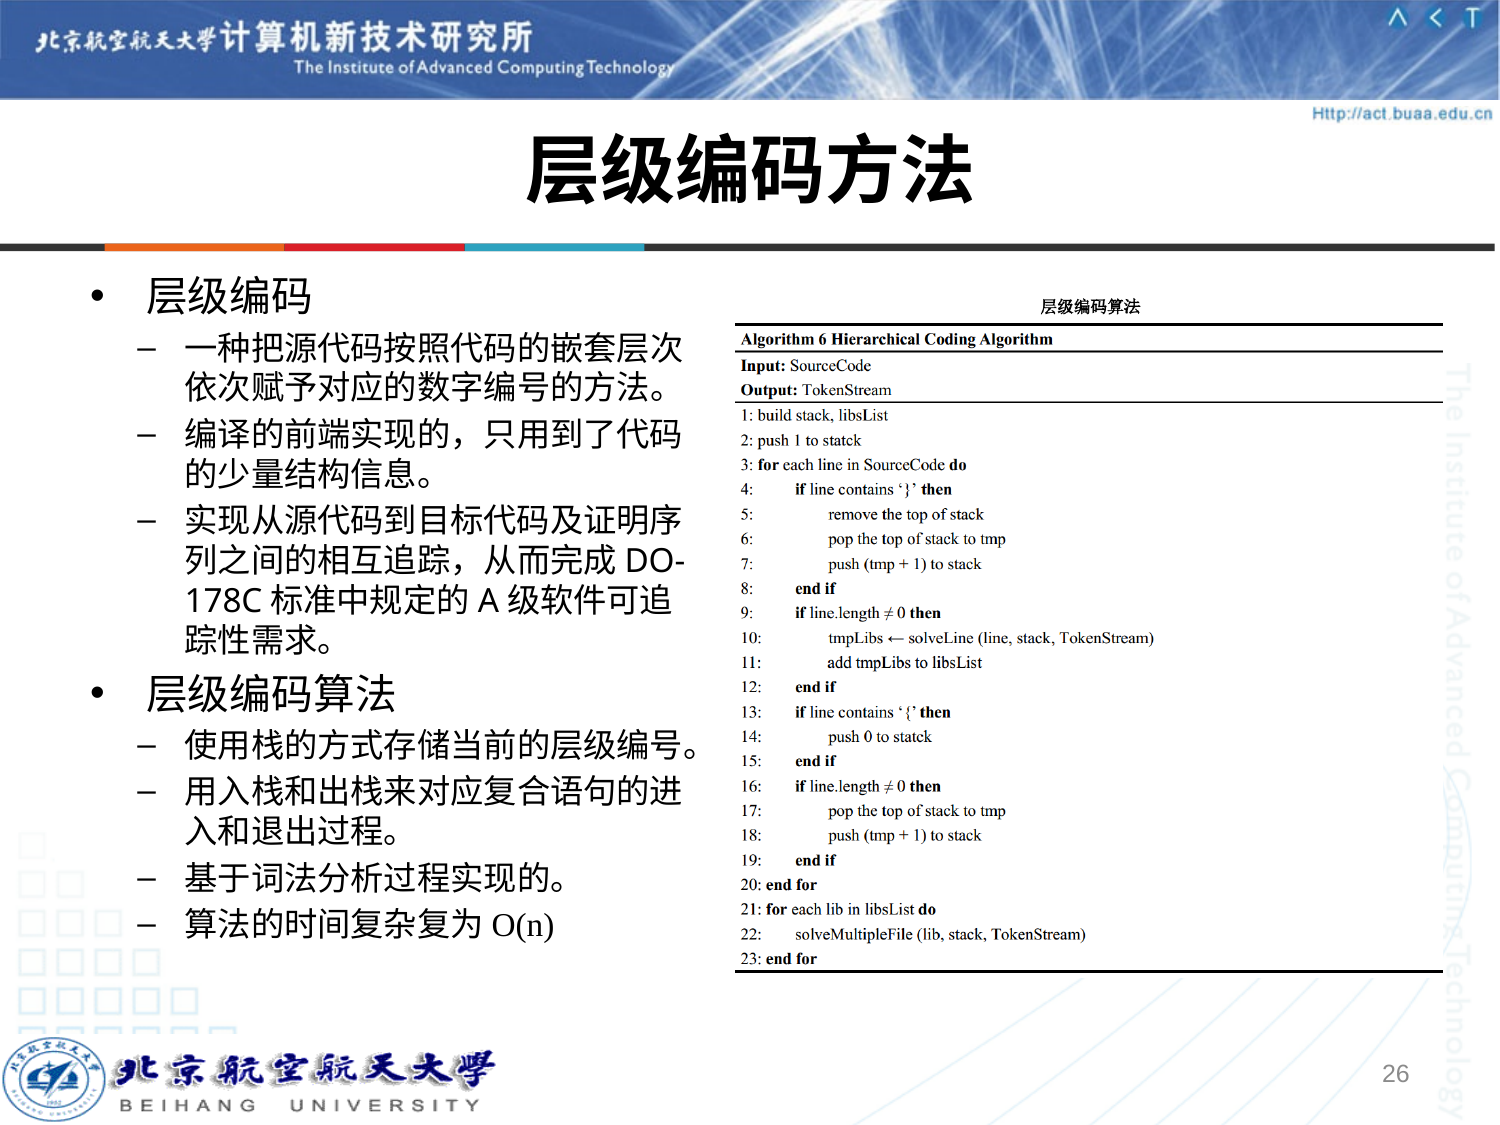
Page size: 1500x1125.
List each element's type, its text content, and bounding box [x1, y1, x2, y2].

picture [1425, 106, 1494, 125]
picture [734, 291, 1443, 978]
slide_number 26 [1074, 1042, 1425, 1103]
picture [0, 0, 1500, 100]
picture [0, 363, 1500, 1125]
list 层级编码 一种把源代码按照代码的嵌套层次依次赋予对应的数字编号的方法。 编译的前端实现的，只用到了代码的少量结构信息。 实现从源代码到目标代码及证明序列之间的相互追踪，从而完成DO-178C标准中规定的A级软件可追踪性需求。 层级编码算法 使用栈的方式存储当前的层级编号。 用入栈和出栈来对应复合语句的进入和退出过程。 基于词法分析过程实现的。 算法的时间复杂复为O(n) [75, 262, 715, 1023]
title 层级编码方法 [75, 101, 1425, 233]
